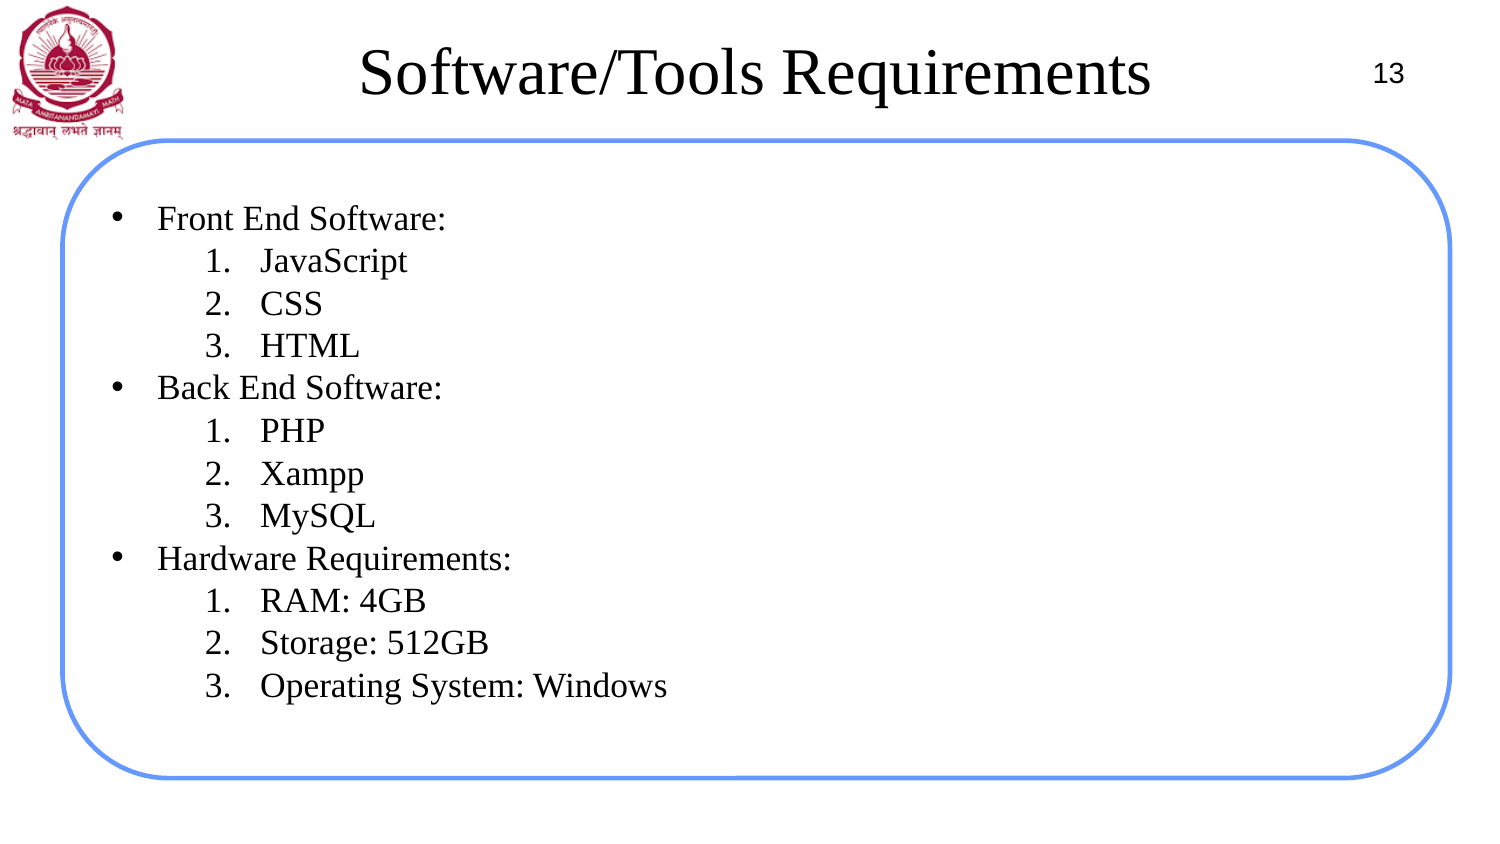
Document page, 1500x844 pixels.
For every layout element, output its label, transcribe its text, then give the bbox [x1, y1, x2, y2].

title Software/Tools Requirements [156, 12, 1357, 122]
picture [0, 4, 136, 141]
slide_number 13 [1364, 46, 1413, 552]
text_box Front End Software: JavaScript CSS HTML Back End Software: PHP Xampp MySQL Hardware Requirements: RAM: 4GB Storage: 512GB Operating System: Windows [102, 186, 1410, 758]
